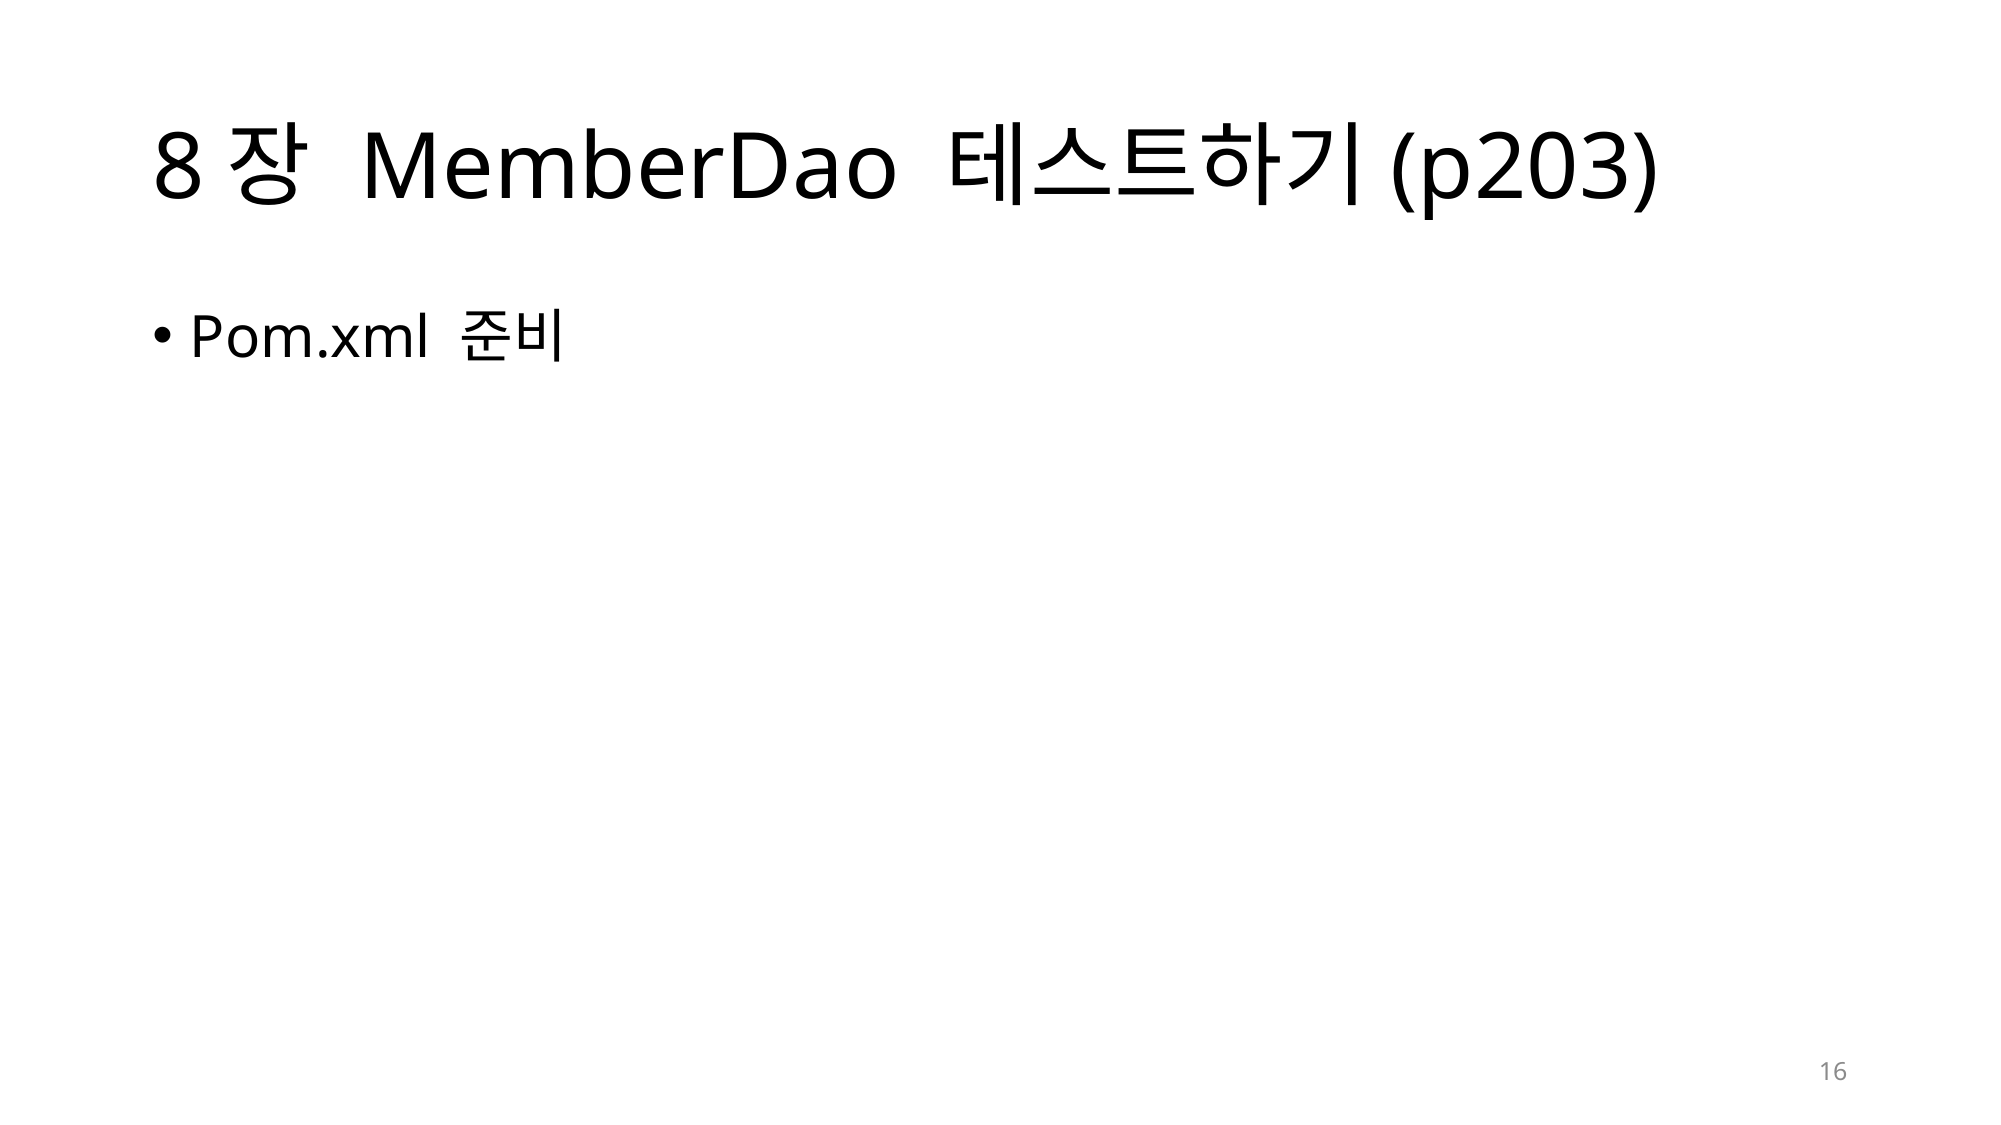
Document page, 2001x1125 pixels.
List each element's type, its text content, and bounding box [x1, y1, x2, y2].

list Pom.xml 준비 [137, 299, 1863, 1014]
title 8장 MemberDao 테스트하기(p203) [137, 59, 1863, 278]
slide_number 16 [1412, 1042, 1863, 1103]
